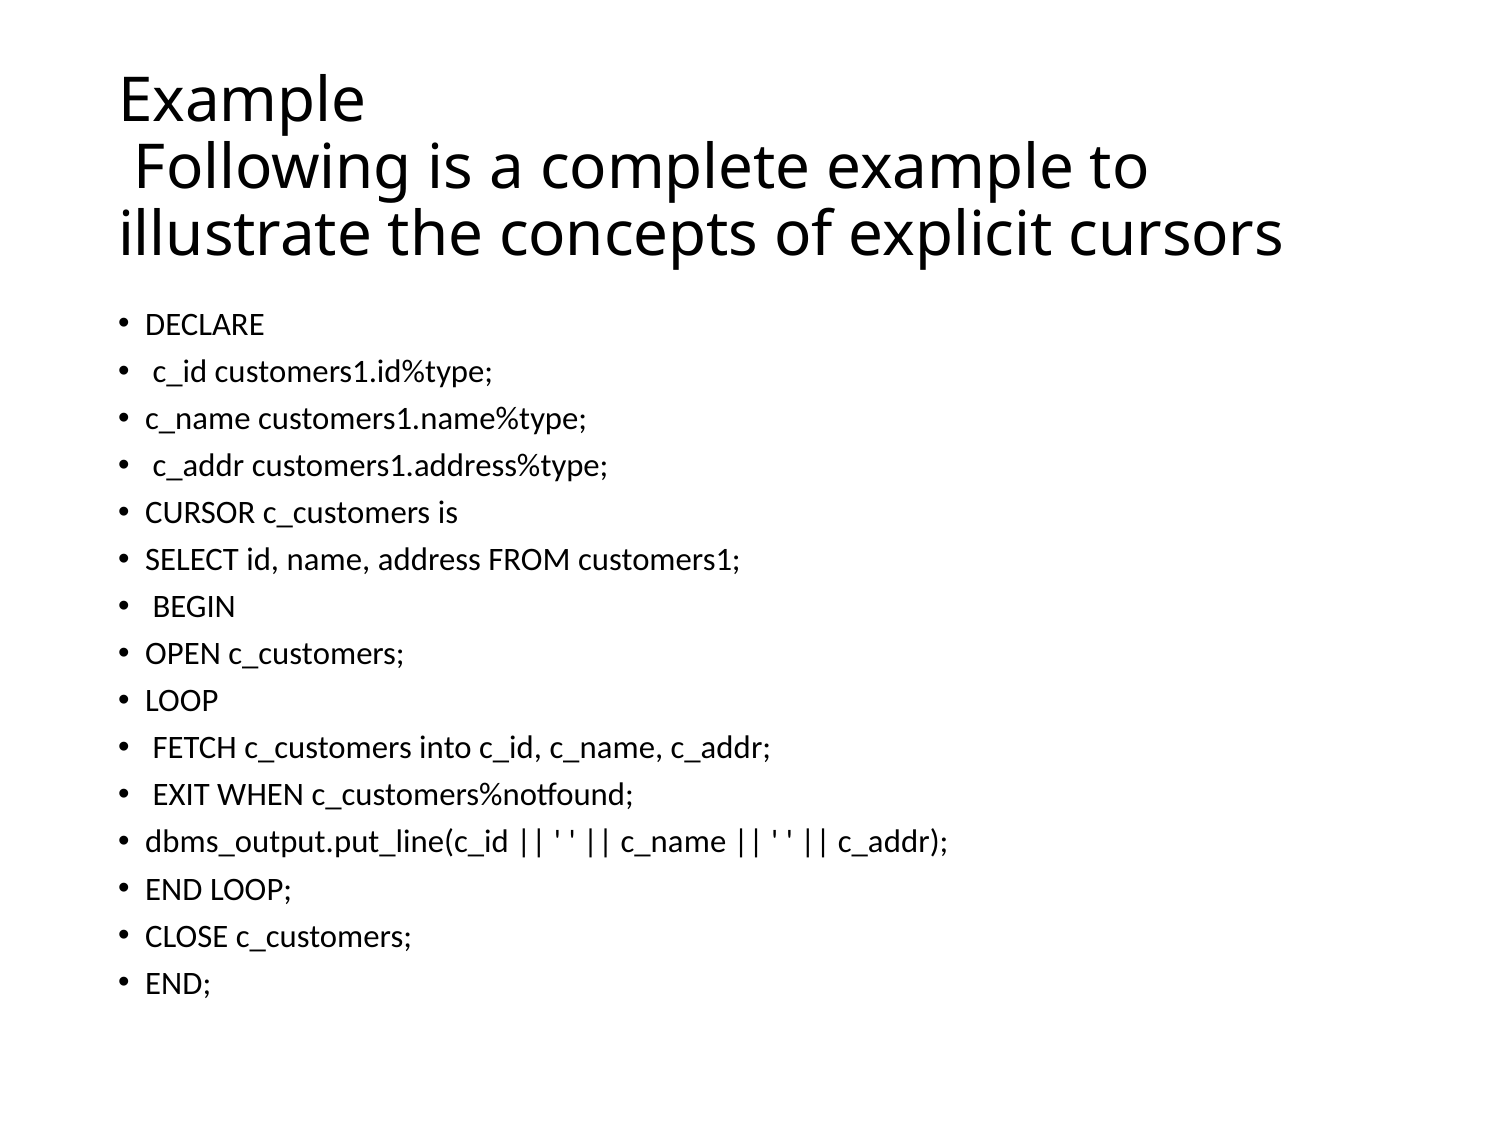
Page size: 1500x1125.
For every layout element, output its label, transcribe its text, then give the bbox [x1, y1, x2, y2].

list DECLARE c_id customers1.id%type; c_name customers1.name%type; c_addr customers1.address%type; CURSOR c_customers is SELECT id, name, address FROM customers1; BEGIN OPEN c_customers; LOOP FETCH c_customers into c_id, c_name, c_addr; EXIT WHEN c_customers%notfound; dbms_output.put_line(c_id || ' ' || c_name || ' ' || c_addr); END LOOP; CLOSE c_customers; END; [103, 299, 1397, 1014]
title Example Following is a complete example to illustrate the concepts of explicit cursors [103, 59, 1397, 278]
